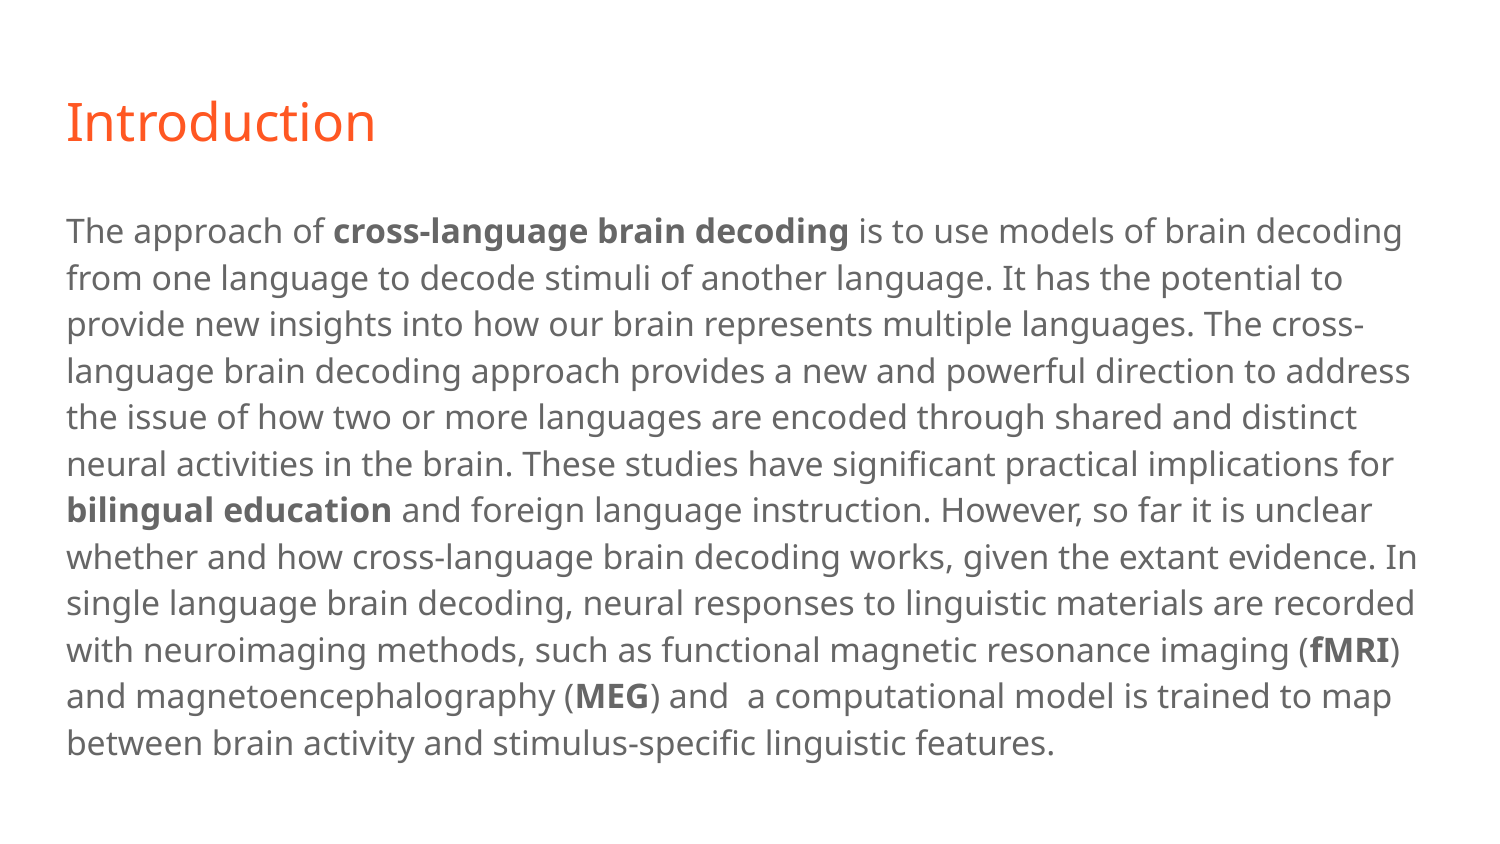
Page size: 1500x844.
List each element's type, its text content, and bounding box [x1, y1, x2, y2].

title Introduction [51, 72, 1449, 167]
list The approach of cross-language brain decoding is to use models of brain decoding from one language to decode stimuli of another language. It has the potential to provide new insights into how our brain represents multiple languages. The cross-language brain decoding approach provides a new and powerful direction to address the issue of how two or more languages are encoded through shared and distinct neural activities in the brain. These studies have significant practical implications for bilingual education and foreign language instruction. However, so far it is unclear whether and how cross-language brain decoding works, given the extant evidence. In single language brain decoding, neural responses to linguistic materials are recorded with neuroimaging methods, such as functional magnetic resonance imaging (fMRI) and magnetoencephalography (MEG) and a computational model is trained to map between brain activity and stimulus-specific linguistic features. [51, 189, 1449, 814]
